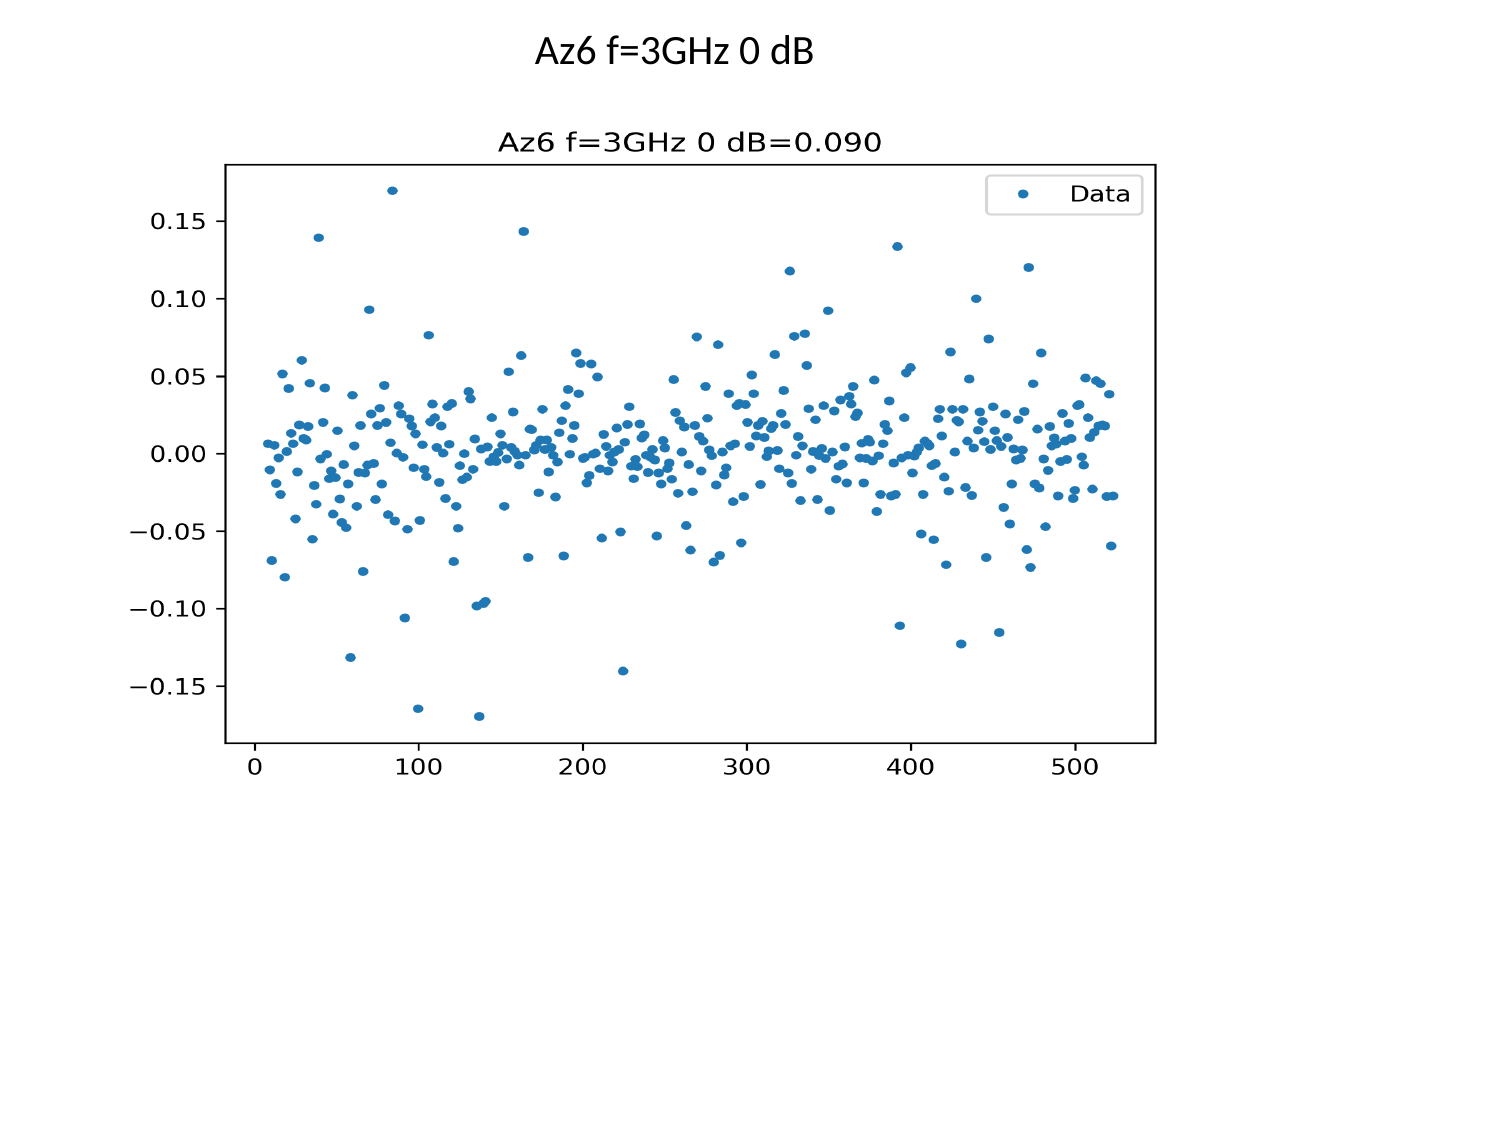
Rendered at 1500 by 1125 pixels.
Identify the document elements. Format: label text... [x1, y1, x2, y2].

picture [74, 74, 1276, 826]
text_box Az6 f=3GHz 0 dB [520, 15, 830, 73]
